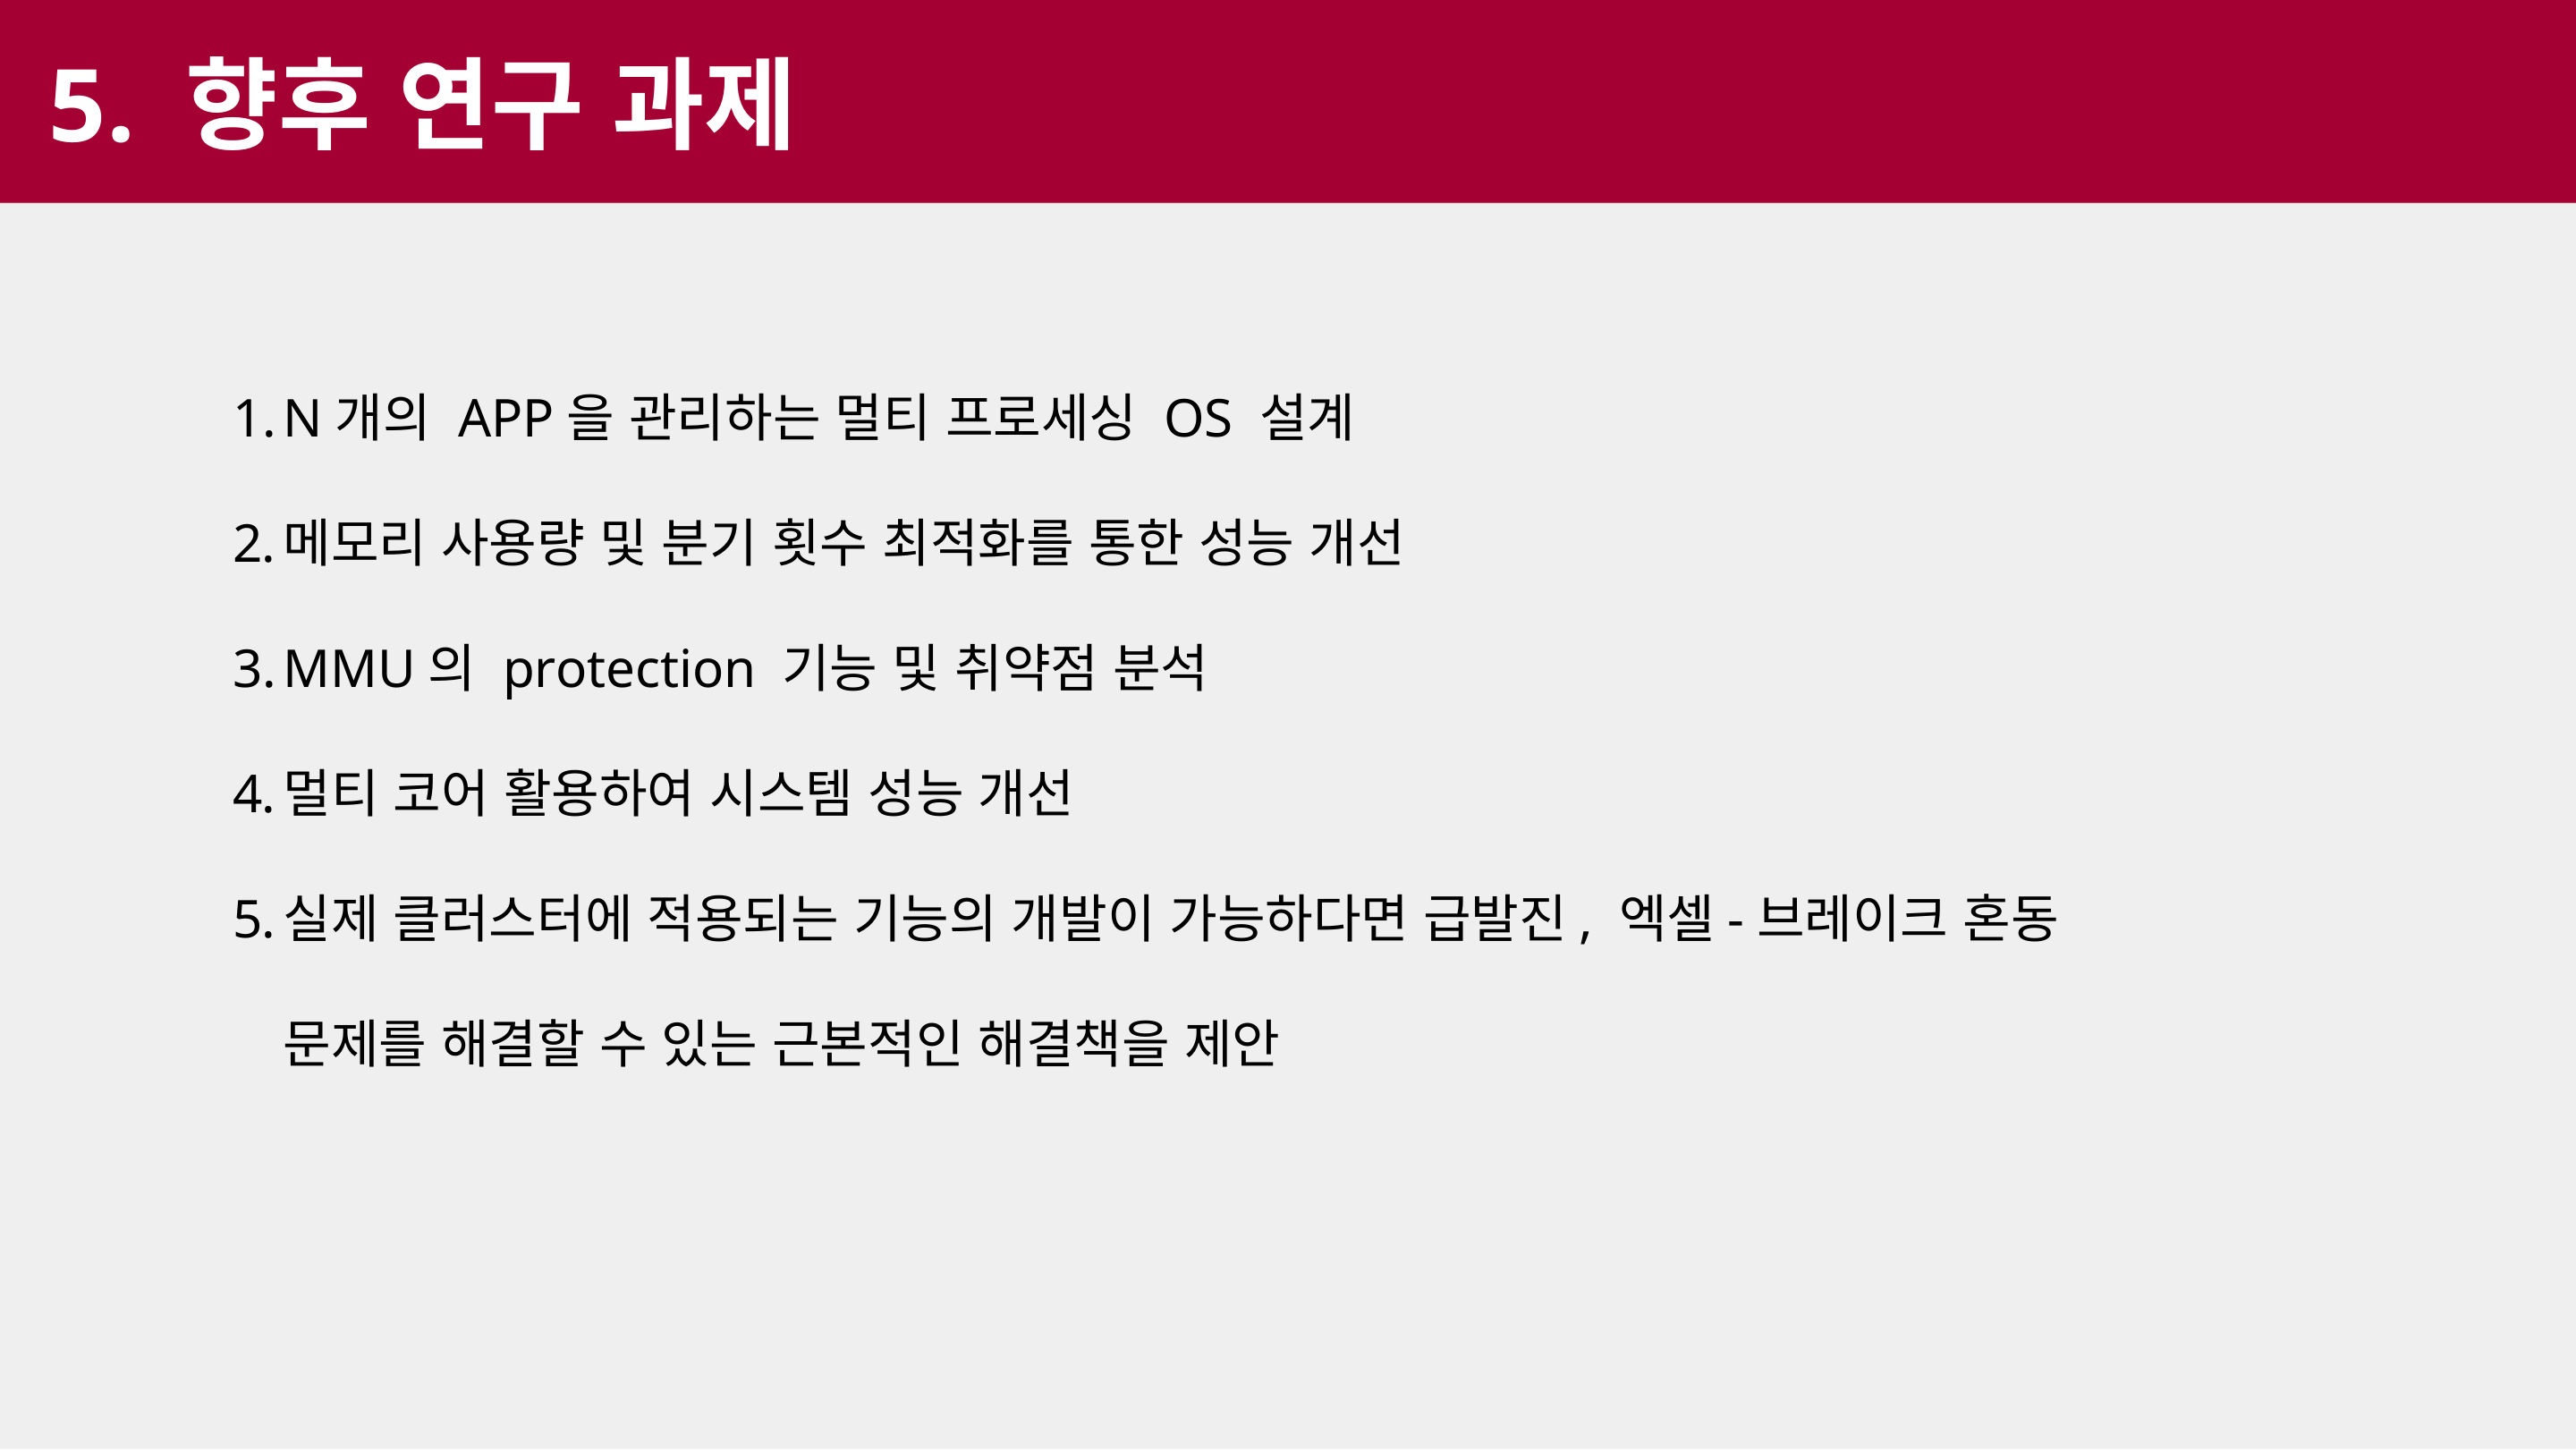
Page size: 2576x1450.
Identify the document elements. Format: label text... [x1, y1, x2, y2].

picture [0, 0, 2576, 1449]
text_box 5. 향후 연구 과제 [36, 35, 2118, 169]
text_box N개의 APP을 관리하는 멀티 프로세싱 OS 설계 메모리 사용량 및 분기 횟수 최적화를 통한 성능 개선 MMU의 protection 기능 및 취약점 분석 멀티 코어 활용하여 시스템 성능 개선 실제 클러스터에 적용되는 기능의 개발이 가능하다면 급발진, 엑셀-브레이크 혼동 문제를 해결할 수 있는 근본적인 해결책을 제안 [219, 316, 2094, 1081]
